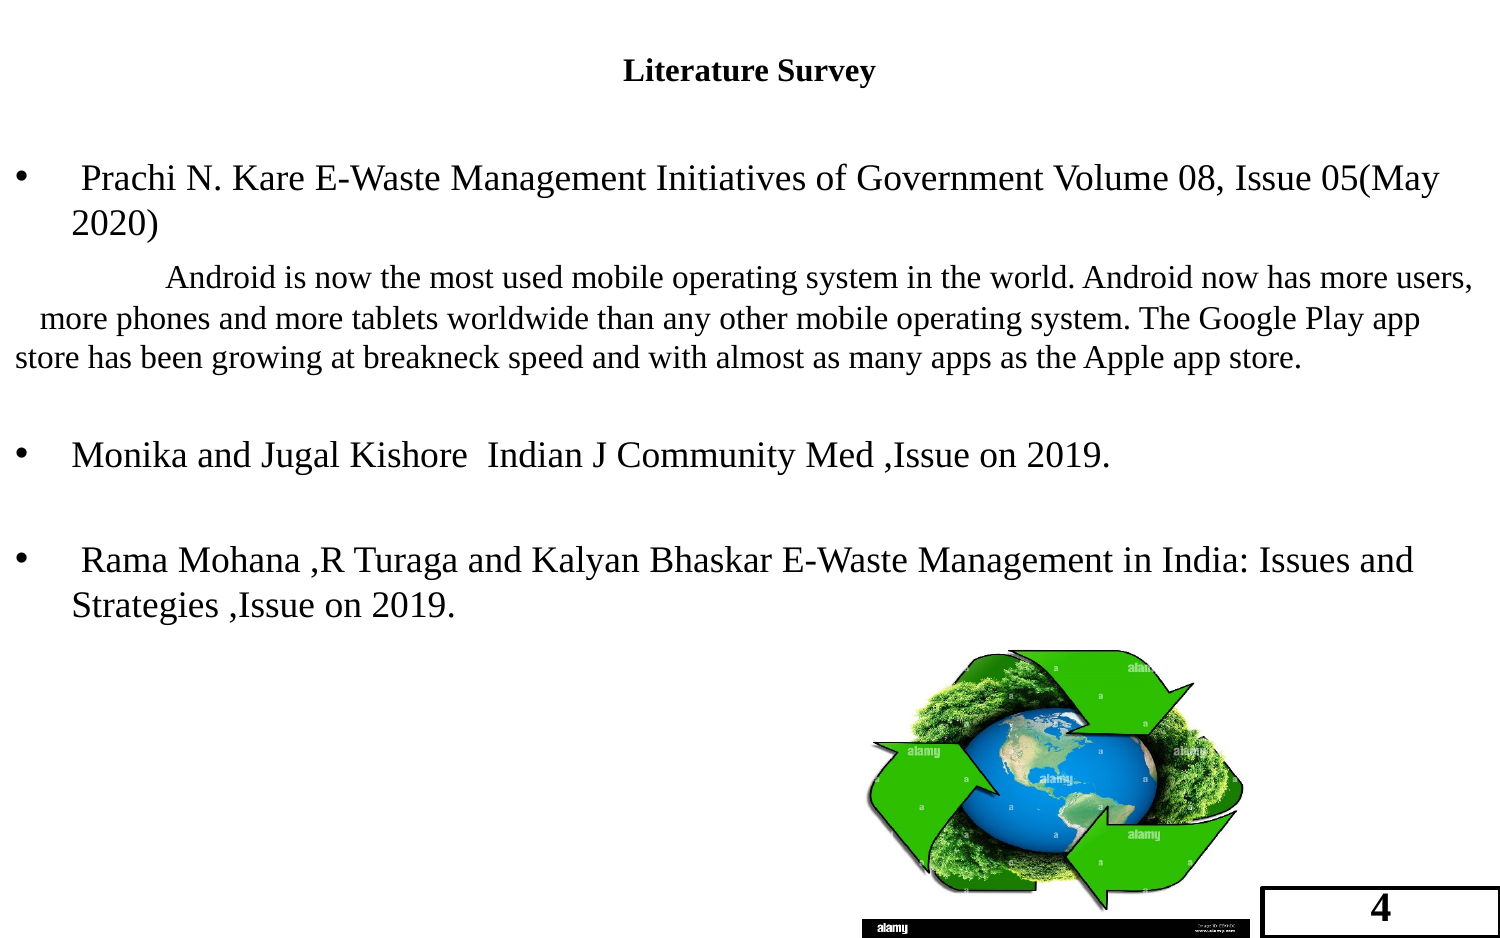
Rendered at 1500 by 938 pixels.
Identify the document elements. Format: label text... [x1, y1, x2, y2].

list Prachi N. Kare E-Waste Management Initiatives of Government Volume 08, Issue 05(May 2020) Android is now the most used mobile operating system in the world. Android now has more users, more phones and more tablets worldwide than any other mobile operating system. The Google Play app store has been growing at breakneck speed and with almost as many apps as the Apple app store. Monika and Jugal Kishore Indian J Community Med ,Issue on 2019. Rama Mohana ,R Turaga and Kalyan Bhaskar E-Waste Management in India: Issues and Strategies ,Issue on 2019. [0, 145, 1500, 888]
title Literature Survey [0, 0, 1500, 132]
picture [862, 641, 1251, 938]
text_box 4 [1260, 886, 1500, 938]
